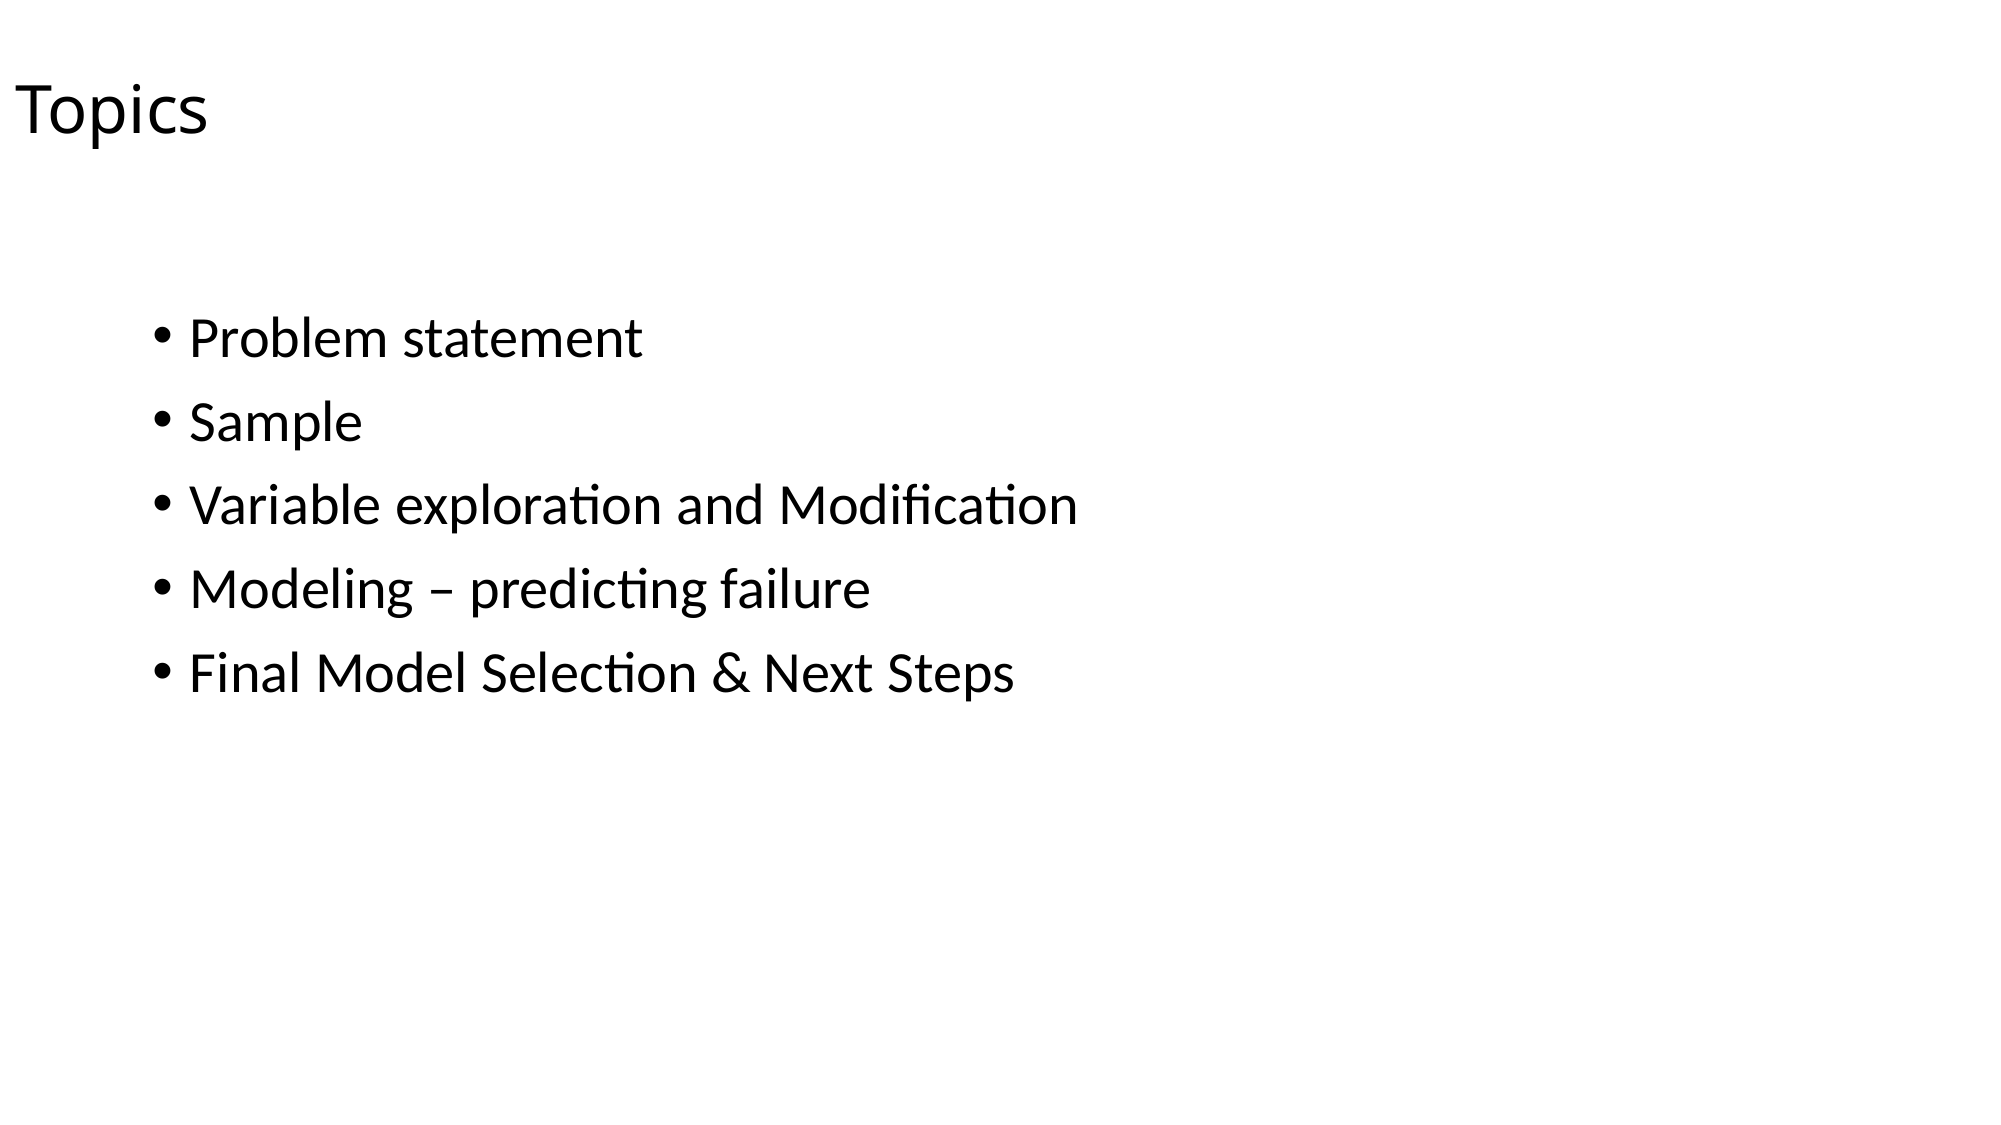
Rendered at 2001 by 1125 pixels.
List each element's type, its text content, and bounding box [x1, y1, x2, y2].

list Problem statement Sample Variable exploration and Modification Modeling – predicting failure Final Model Selection & Next Steps [137, 299, 1863, 1014]
title Topics [0, 3, 1725, 221]
